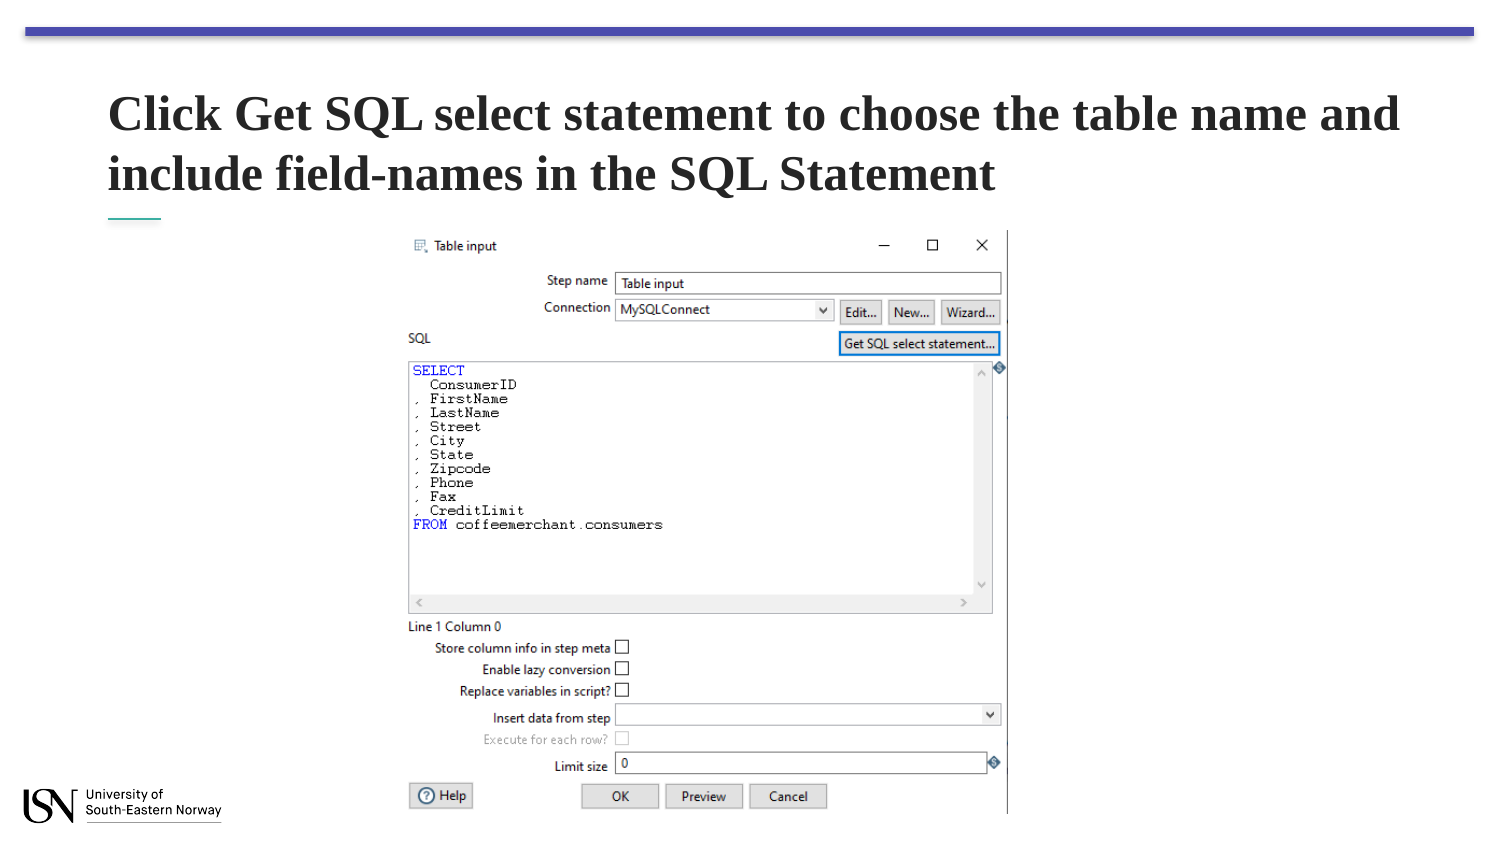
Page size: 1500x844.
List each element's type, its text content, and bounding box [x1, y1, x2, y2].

picture [405, 230, 1008, 815]
picture [3, 768, 238, 844]
title Click Get SQL select statement to choose the table name and include field-names in the SQL Statement [107, 70, 1414, 211]
